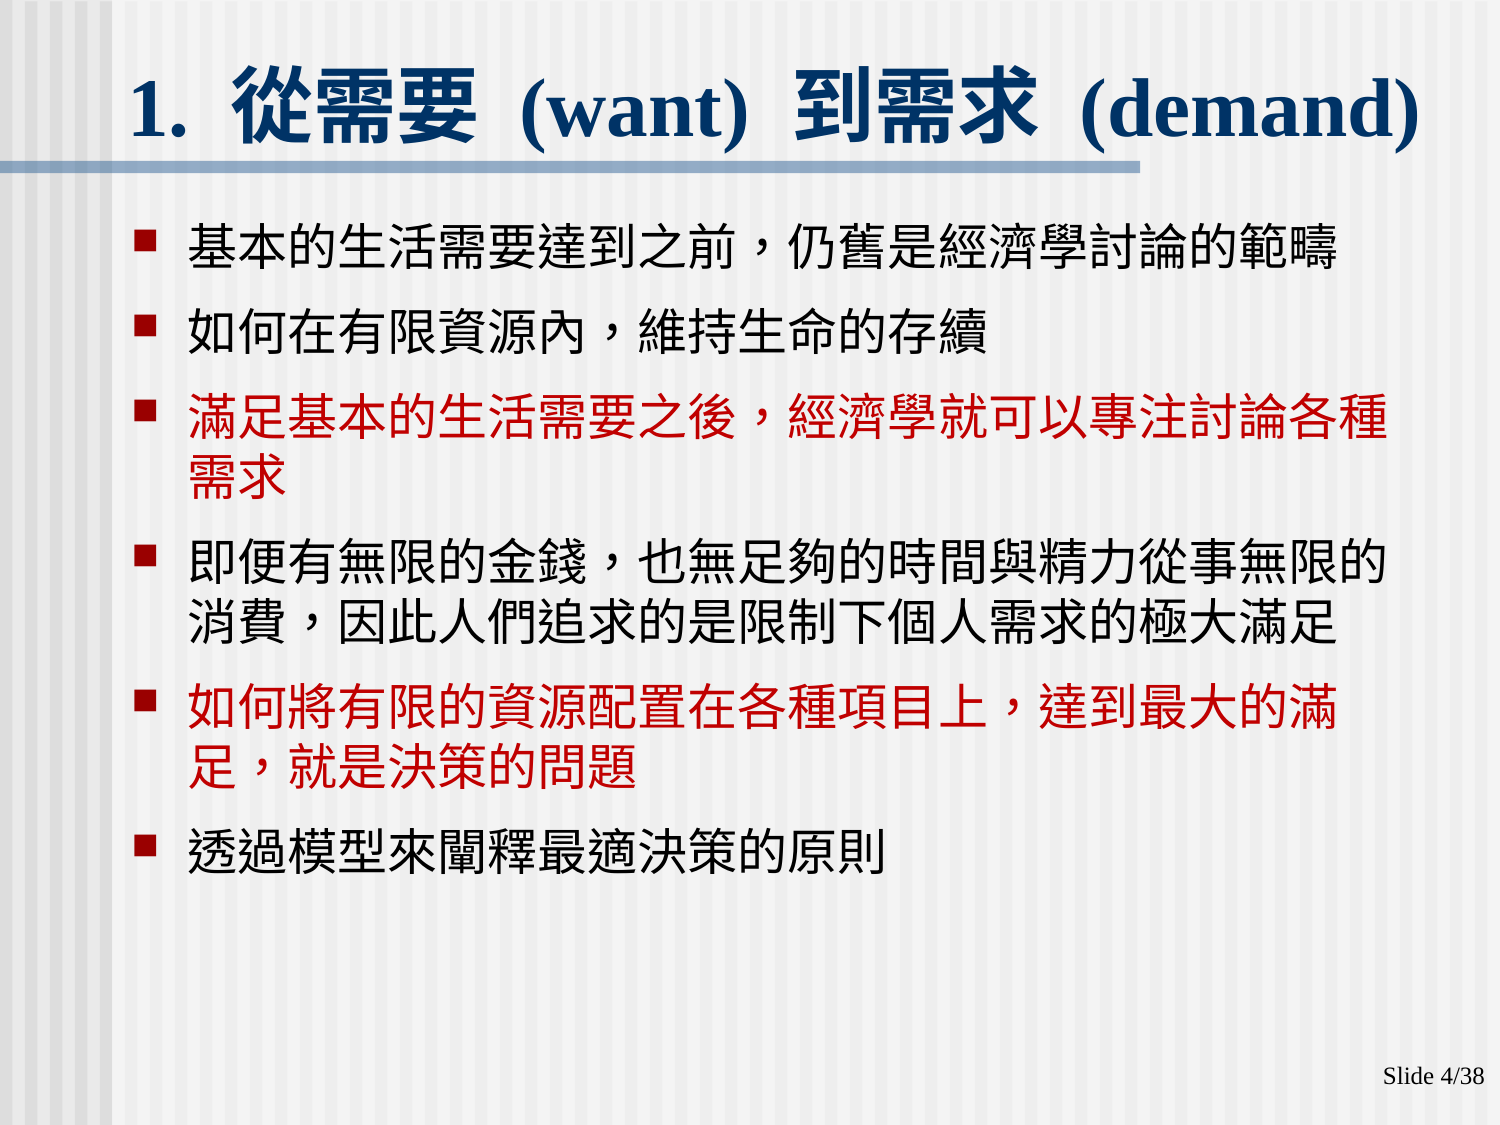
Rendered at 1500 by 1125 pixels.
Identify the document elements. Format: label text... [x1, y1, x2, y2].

slide_number Slide 4/38 [1187, 1052, 1500, 1125]
title 1. 從需要 (want) 到需求 (demand) [111, 42, 1452, 162]
list 基本的生活需要達到之前，仍舊是經濟學討論的範疇 如何在有限資源內，維持生命的存續 滿足基本的生活需要之後，經濟學就可以專注討論各種需求 即便有無限的金錢，也無足夠的時間與精力從事無限的消費，因此人們追求的是限制下個人需求的極大滿足 如何將有限的資源配置在各種項目上，達到最大的滿足，就是決策的問題 透過模型來闡釋最適決策的原則 [116, 207, 1448, 896]
